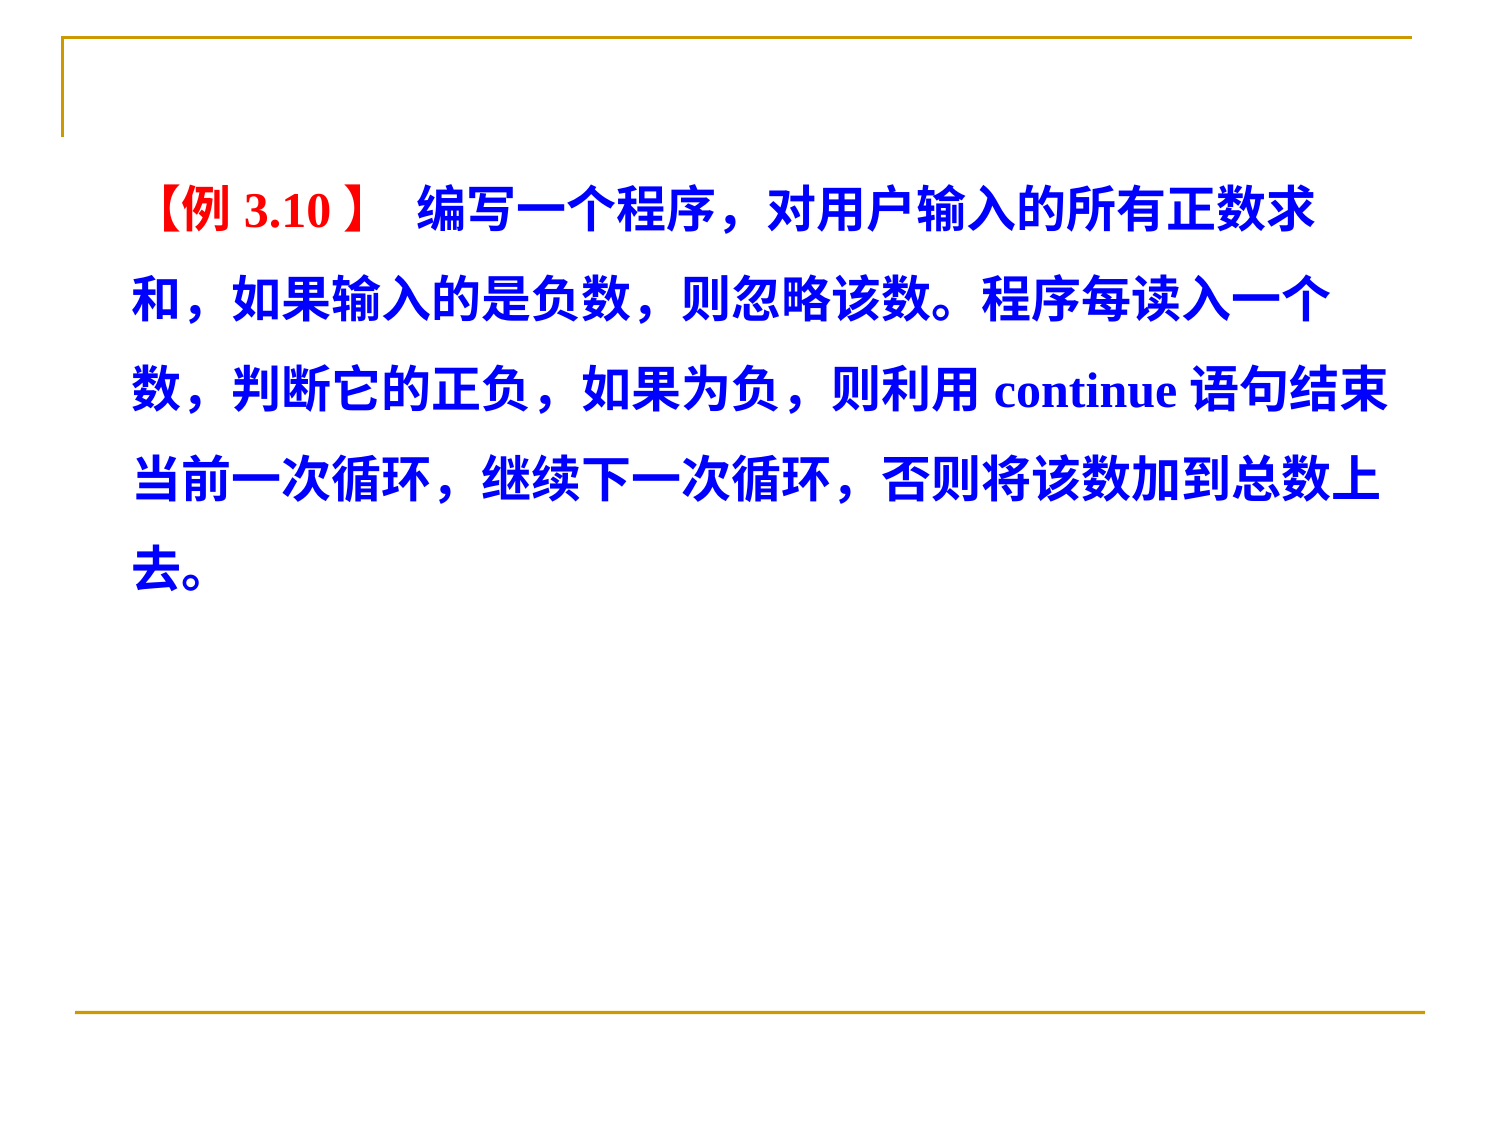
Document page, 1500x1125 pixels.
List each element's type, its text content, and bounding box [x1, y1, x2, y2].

text_box 【例3.10】 编写一个程序，对用户输入的所有正数求和，如果输入的是负数，则忽略该数。程序每读入一个数，判断它的正负，如果为负，则利用continue语句结束当前一次循环，继续下一次循环，否则将该数加到总数上去。 [117, 140, 1418, 606]
